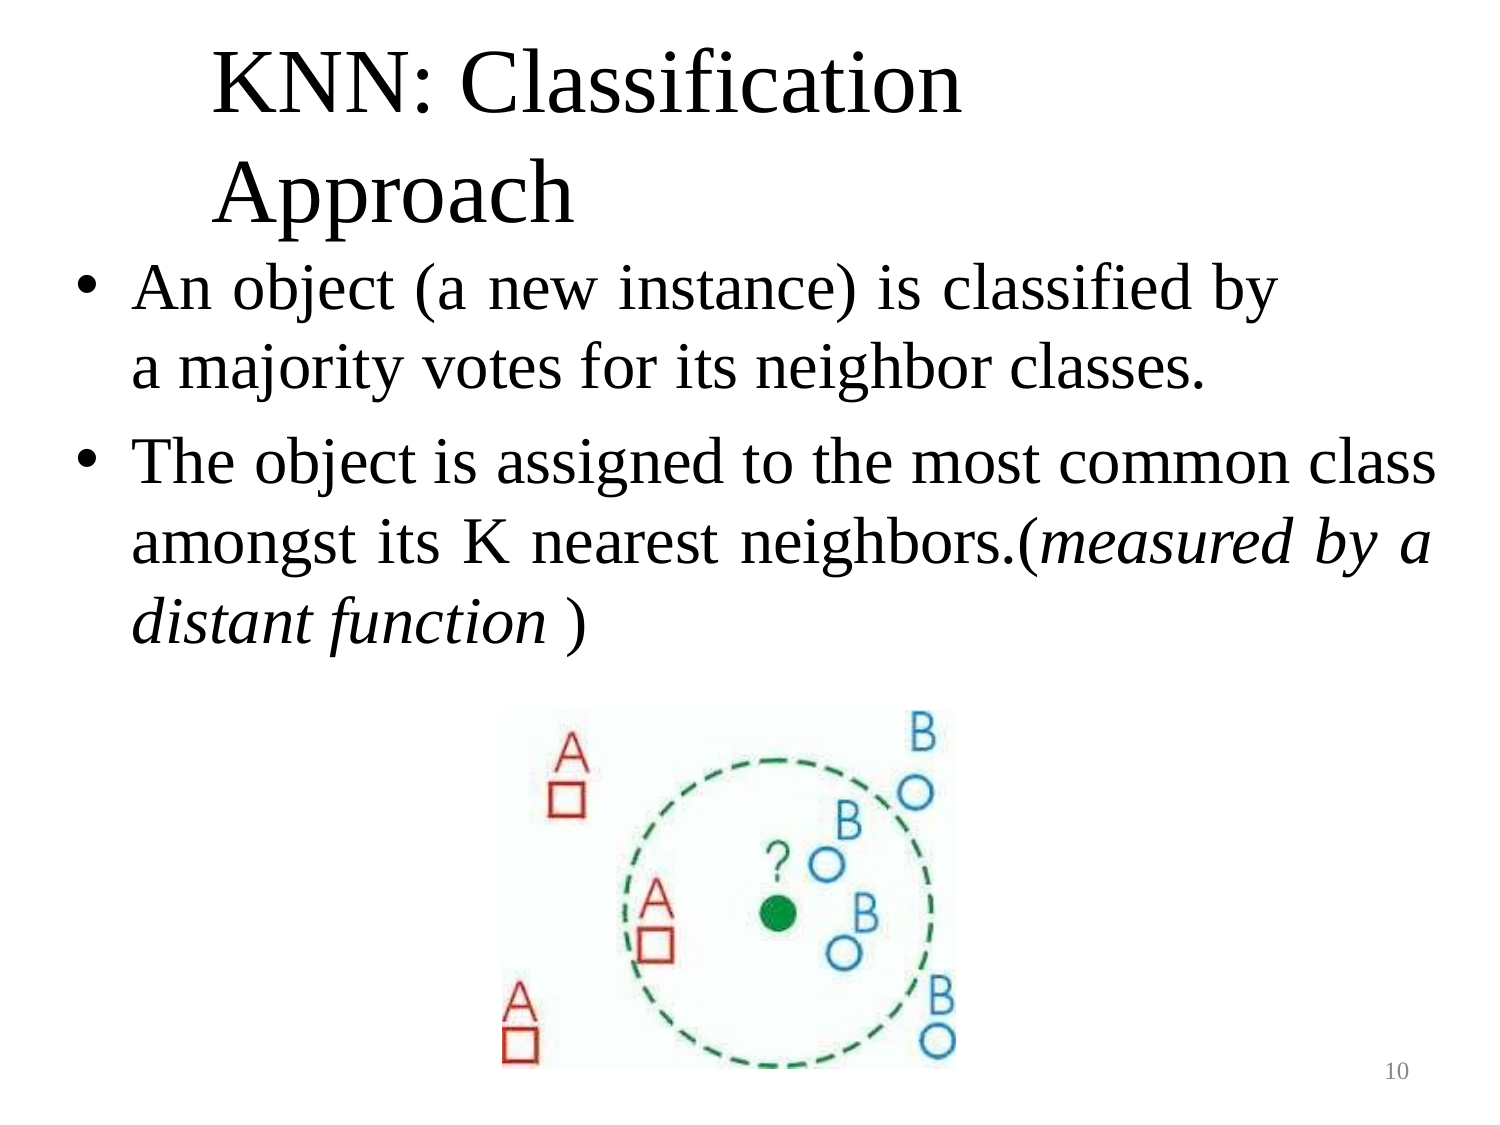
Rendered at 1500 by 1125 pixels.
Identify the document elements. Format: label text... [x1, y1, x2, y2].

title KNN: Classification Approach [209, 19, 1349, 238]
text_box 10 [1382, 1052, 1412, 1085]
text_box An object (a new instance) is classified by a majority votes for its neighbor classes. The object is assigned to the most common class amongst its K nearest neighbors.(measured by a distant function ) [73, 238, 1455, 657]
text_box [502, 710, 957, 1069]
